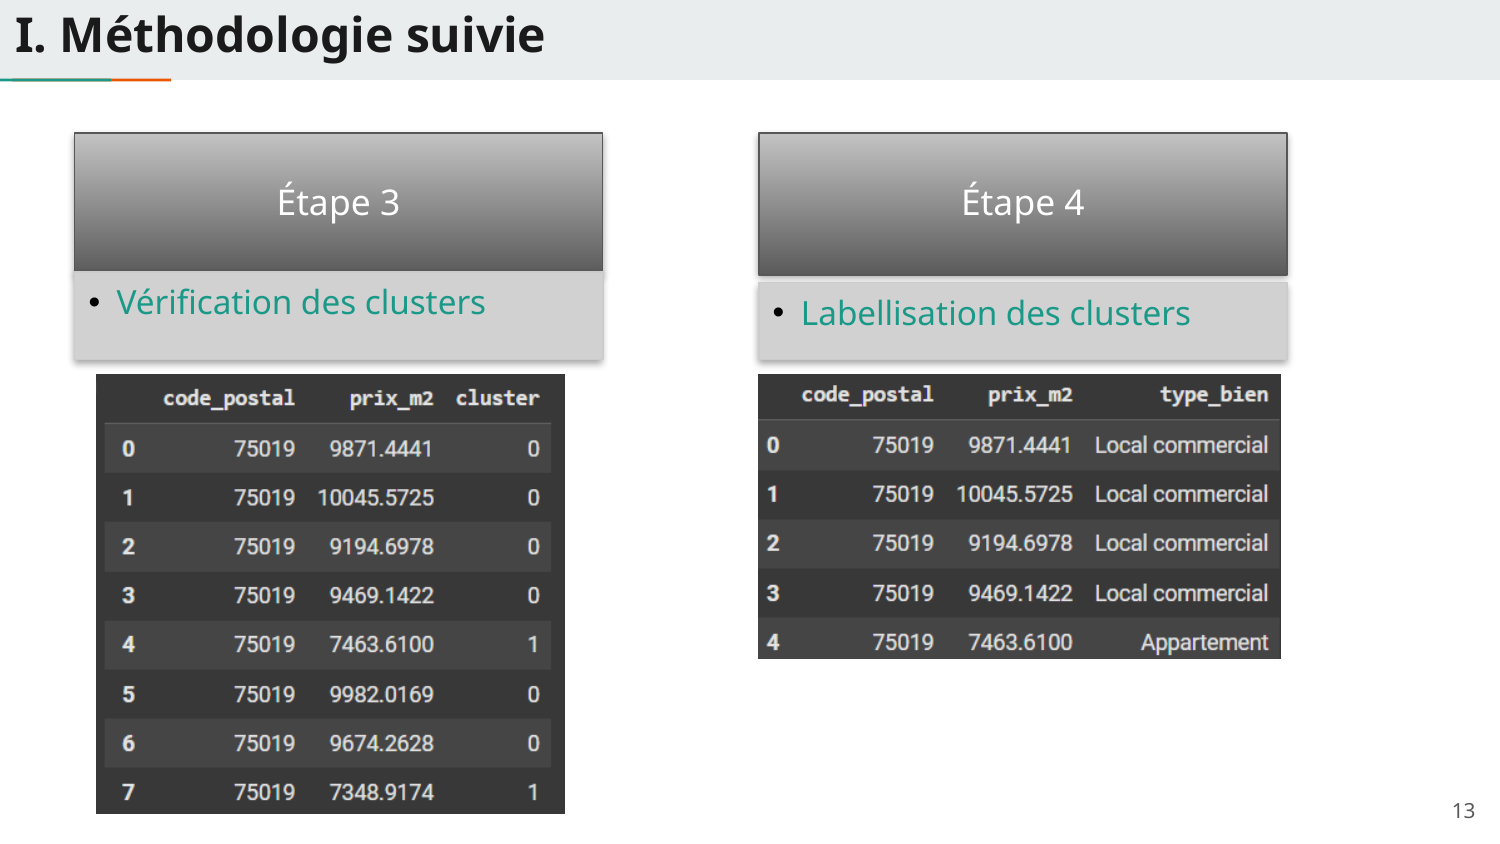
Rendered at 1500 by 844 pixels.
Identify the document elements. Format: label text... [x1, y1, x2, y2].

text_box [758, 282, 1288, 360]
slide_number 13 [1400, 779, 1491, 844]
picture [758, 374, 1281, 659]
picture [95, 374, 566, 814]
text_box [74, 271, 604, 360]
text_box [74, 132, 603, 271]
title I. Méthodologie suivie [0, 0, 1262, 78]
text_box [758, 132, 1288, 276]
